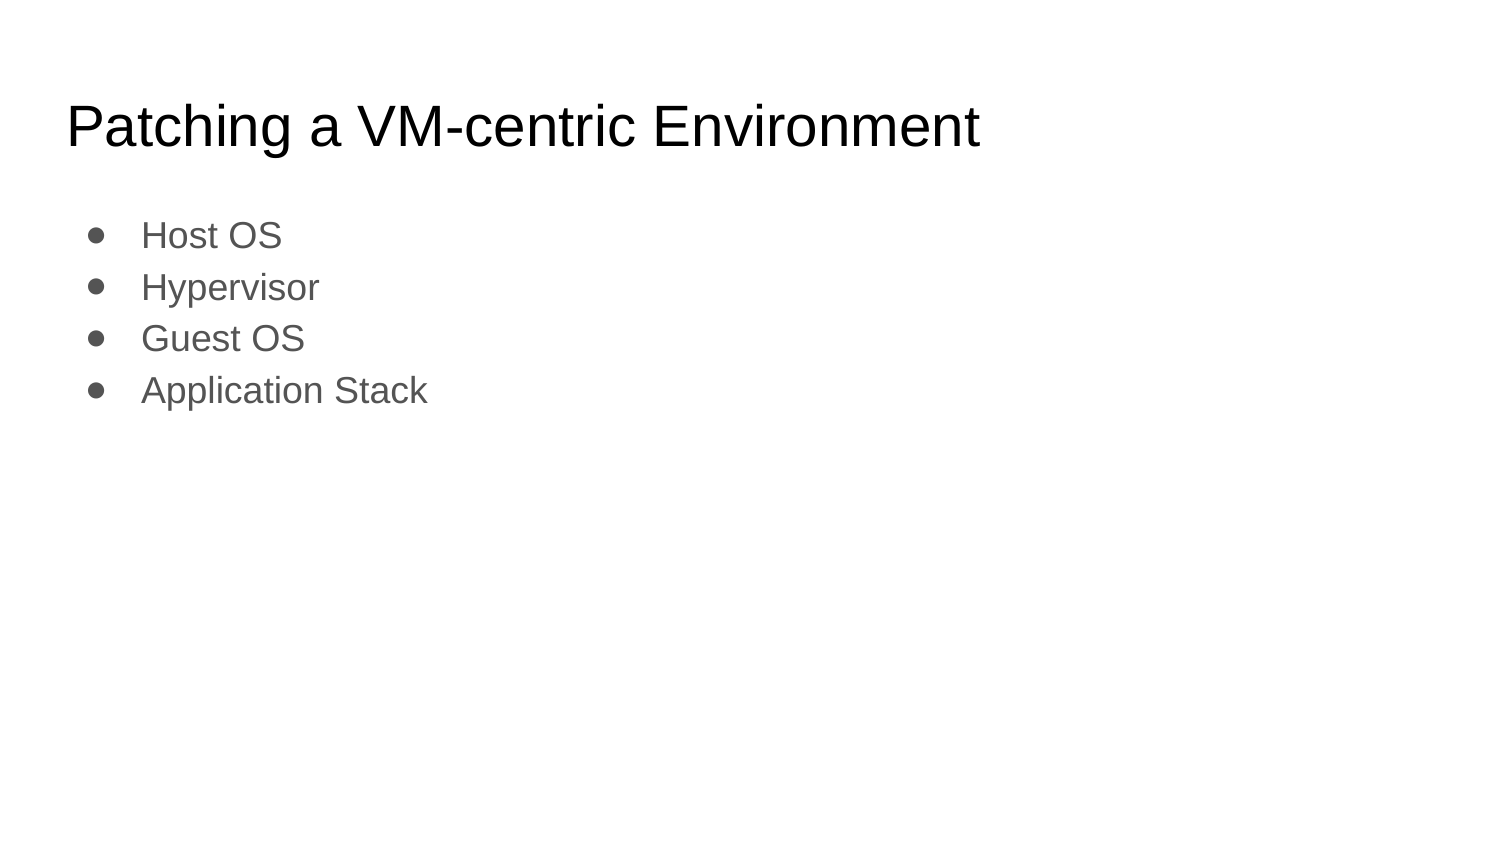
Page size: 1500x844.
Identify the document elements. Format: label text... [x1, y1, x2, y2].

list Host OS Hypervisor Guest OS Application Stack [51, 189, 1449, 750]
title Patching a VM-centric Environment [51, 72, 1449, 167]
